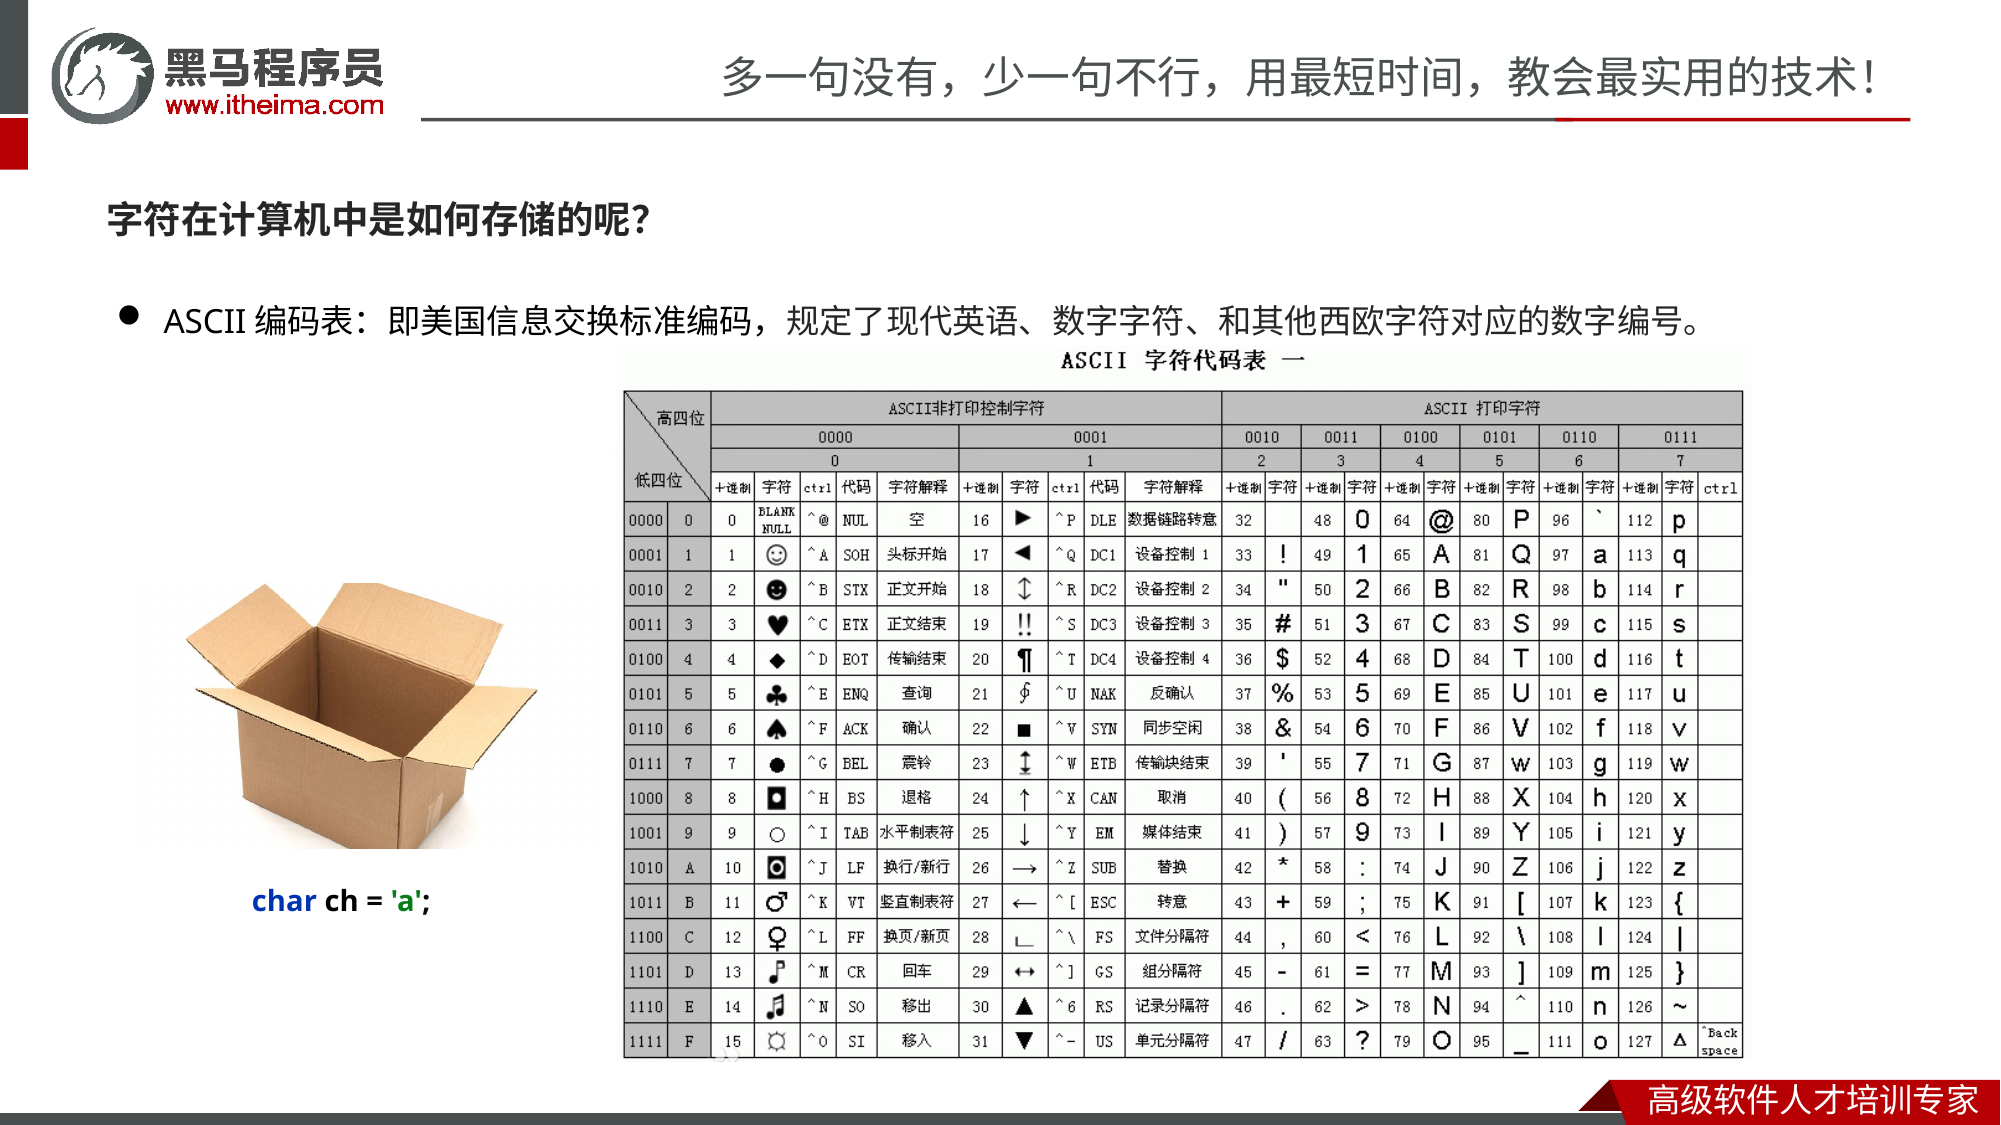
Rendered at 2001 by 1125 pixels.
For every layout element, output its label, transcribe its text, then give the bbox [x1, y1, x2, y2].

text_box char ch = 'a'; [236, 874, 590, 925]
text_box ASCII编码表：即美国信息交换标准编码，规定了现代英语、数字字符、和其他西欧字符对应的数字编号。 [101, 252, 1945, 348]
text_box 字符在计算机中是如何存储的呢？ [91, 166, 1613, 249]
picture [50, 26, 384, 125]
picture [131, 583, 603, 849]
picture [615, 346, 1753, 1063]
